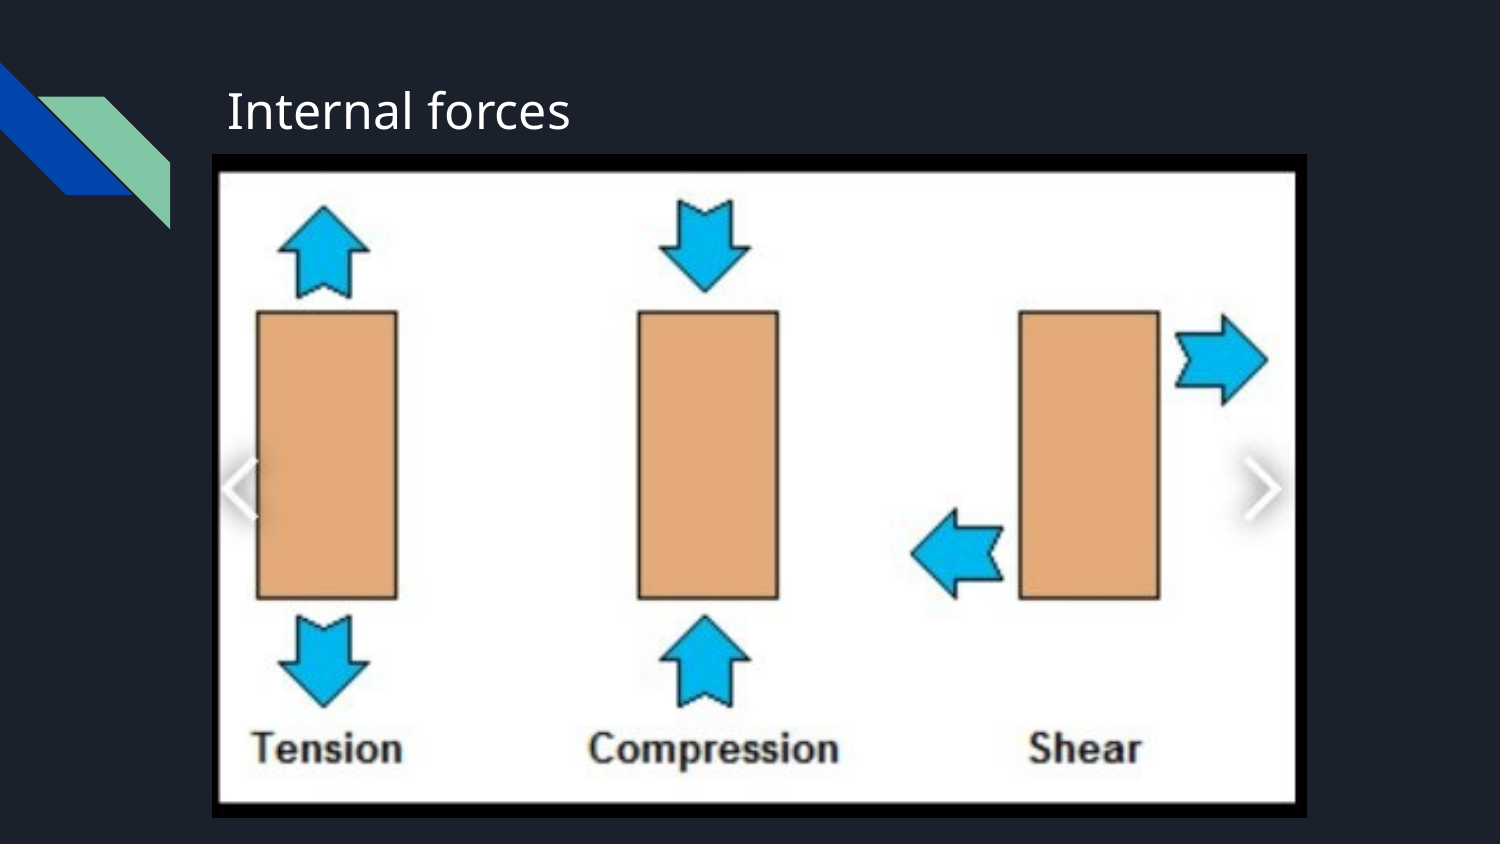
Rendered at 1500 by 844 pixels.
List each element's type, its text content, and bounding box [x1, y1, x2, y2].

picture [212, 154, 1307, 818]
title Internal forces [212, 64, 1368, 215]
